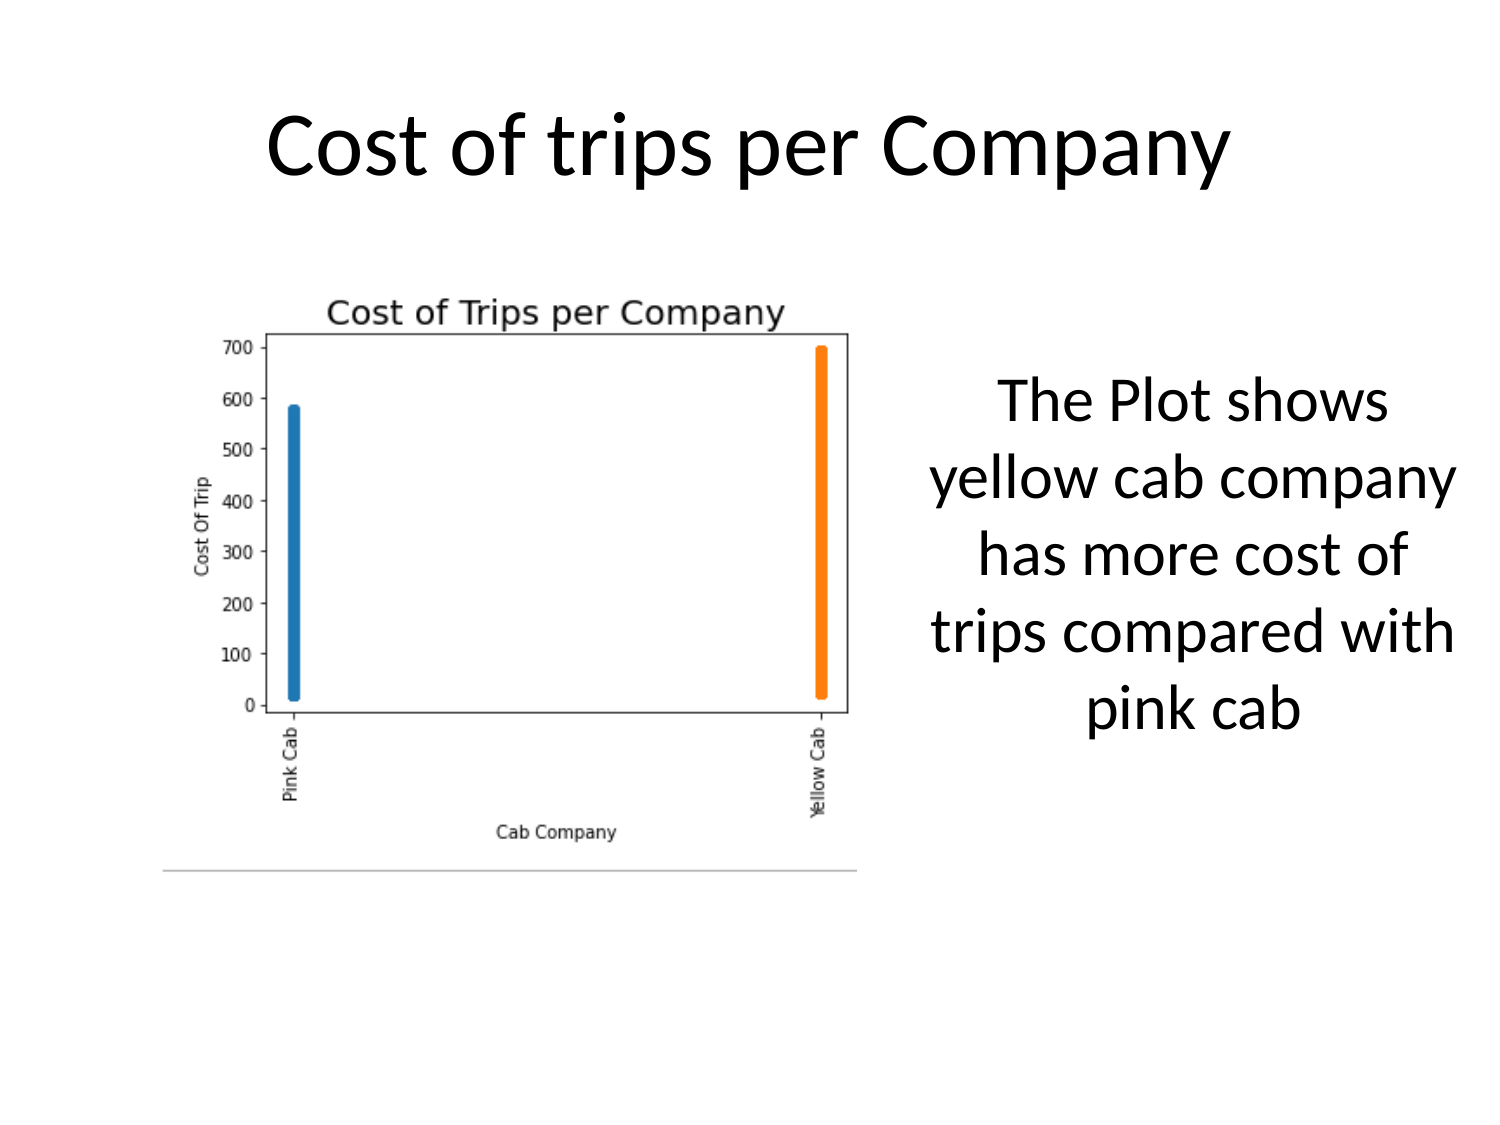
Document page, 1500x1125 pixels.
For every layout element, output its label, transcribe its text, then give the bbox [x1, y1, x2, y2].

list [162, 274, 858, 875]
title Cost of trips per Company [75, 45, 1425, 233]
text_box The Plot shows yellow cab company has more cost of trips compared with pink cab [912, 312, 1475, 788]
